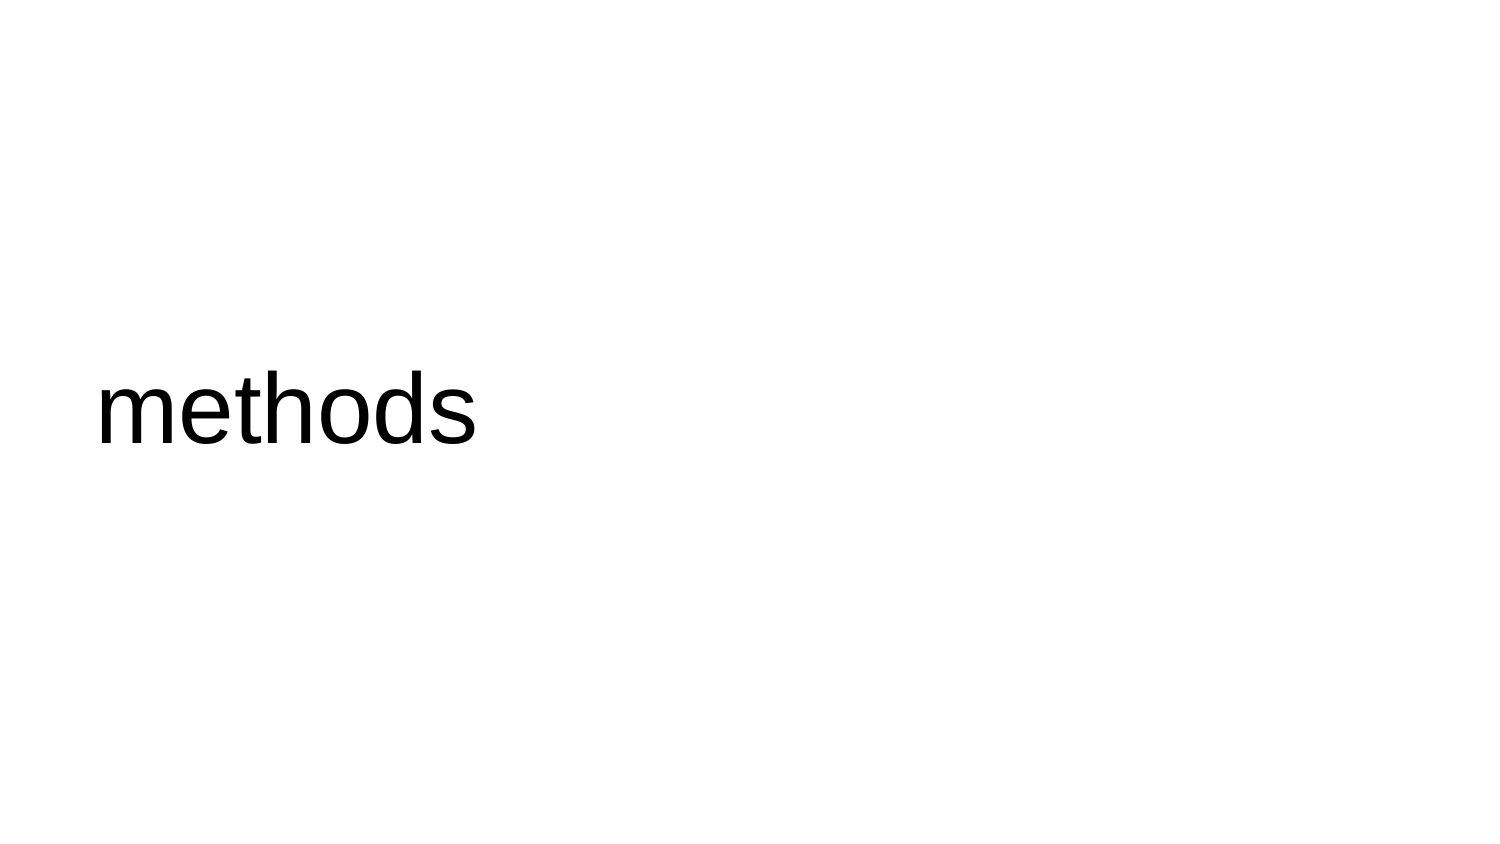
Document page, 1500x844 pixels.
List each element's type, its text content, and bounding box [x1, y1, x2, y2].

title methods [80, 73, 1125, 745]
